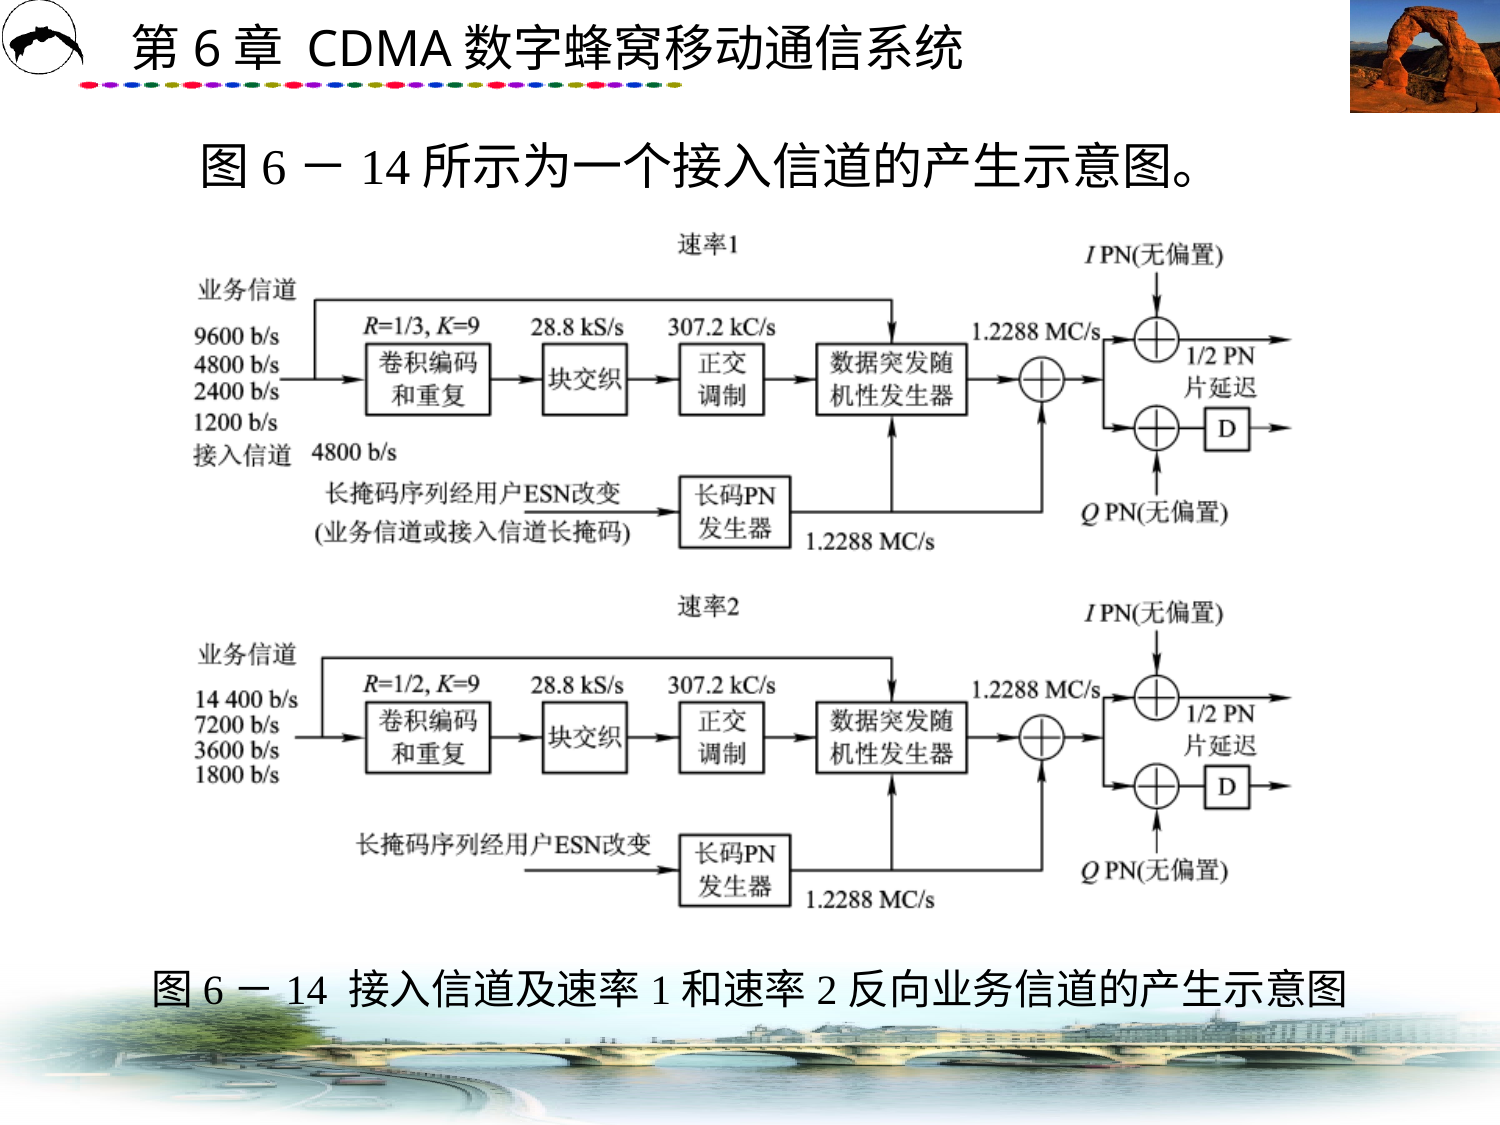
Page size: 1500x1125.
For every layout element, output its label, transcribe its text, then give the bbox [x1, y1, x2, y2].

title 图6－14所示为一个接入信道的产生示意图。 [84, 30, 1416, 940]
picture [0, 0, 100, 75]
picture [1350, 0, 1500, 113]
picture [74, 78, 84, 91]
list 图6－14 接入信道及速率1和速率2反向业务信道的产生示意图 [0, 940, 1500, 1013]
picture [152, 198, 1348, 927]
picture [0, 1013, 1500, 1125]
